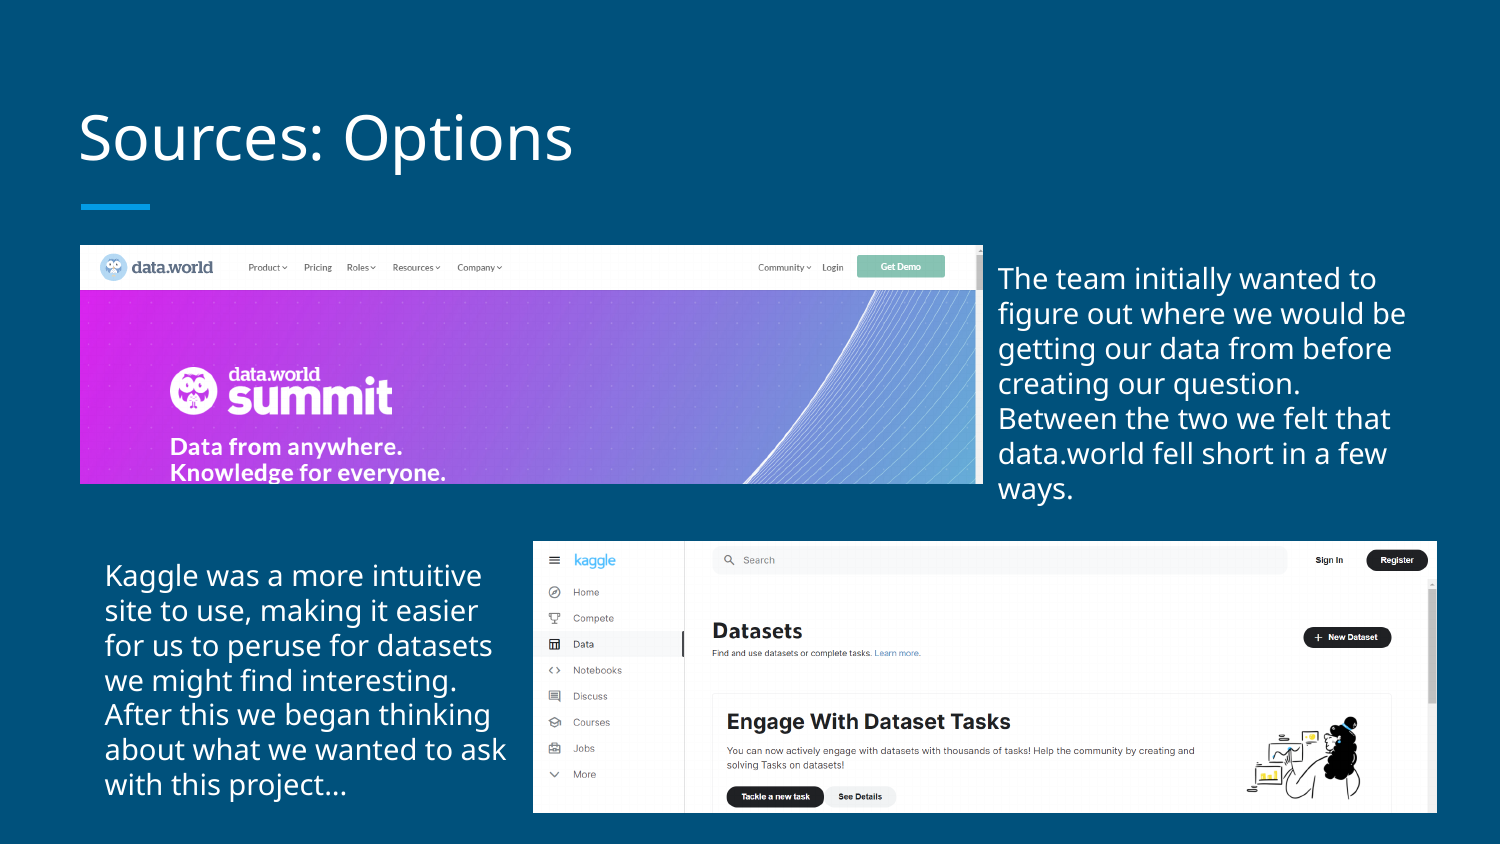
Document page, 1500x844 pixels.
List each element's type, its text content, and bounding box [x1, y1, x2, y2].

picture [1026, 484, 1034, 498]
picture [534, 542, 1436, 812]
picture [1054, 484, 1063, 492]
picture [81, 246, 982, 483]
picture [999, 484, 1011, 498]
title Sources: Options [63, 75, 1437, 188]
text_box Kaggle was a more intuitive site to use, making it easier for us to peruse for datasets we might find interesting. After this we began thinking about what we wanted to ask with this project... [89, 541, 532, 813]
text_box The team initially wanted to figure out where we would be getting our data from before creating our question. Between the two we felt that data.world fell short in a few ways. [985, 245, 1427, 484]
picture [1038, 494, 1047, 505]
